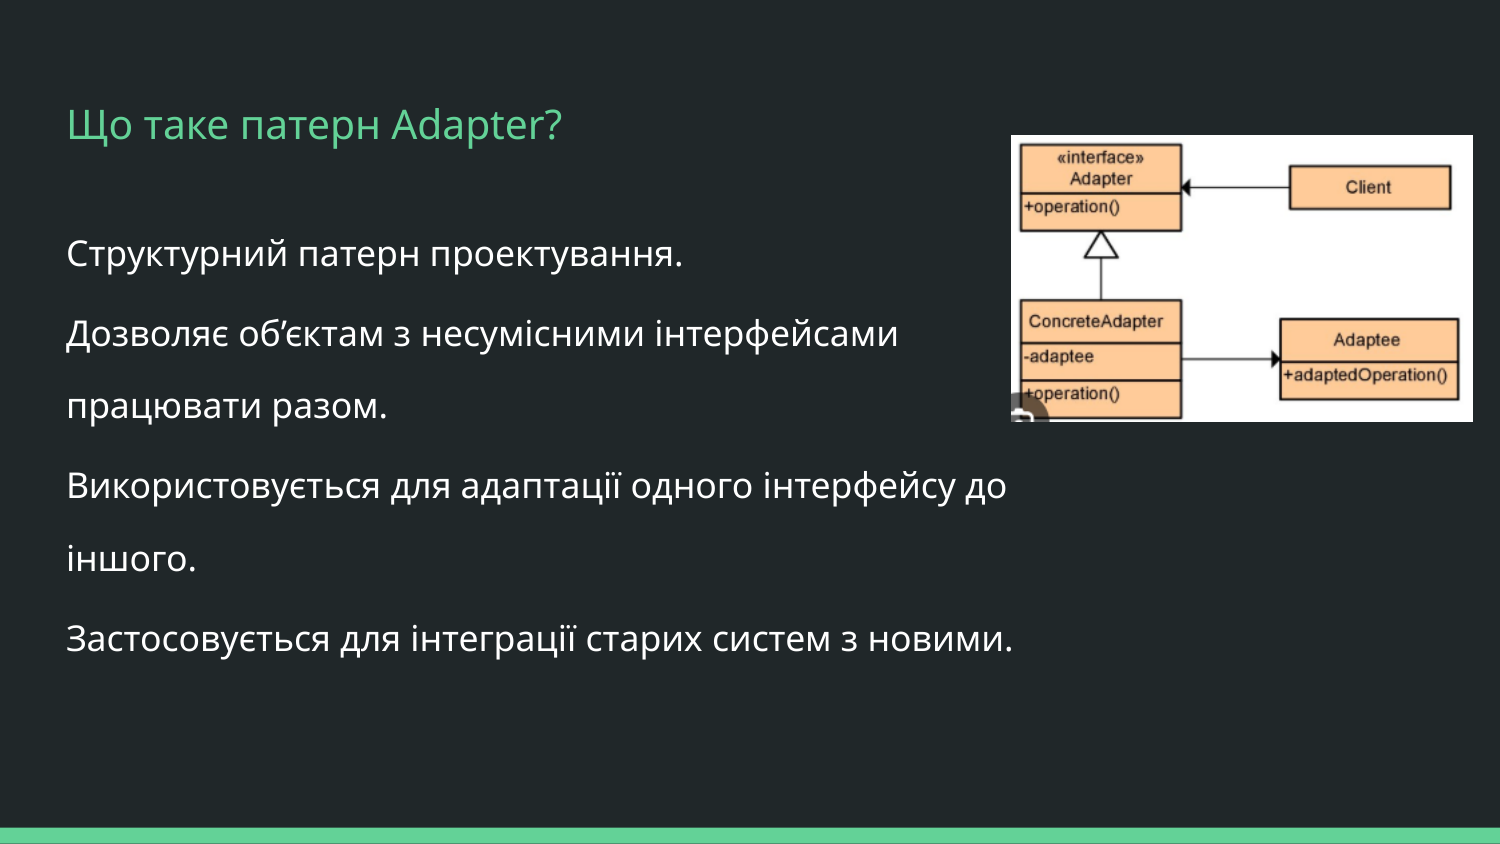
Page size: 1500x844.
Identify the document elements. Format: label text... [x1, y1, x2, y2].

list Структурний патерн проектування. Дозволяє об’єктам з несумісними інтерфейсами працювати разом. Використовується для адаптації одного інтерфейсу до іншого. Застосовується для інтеграції старих систем з новими. [51, 189, 1078, 750]
picture [1011, 135, 1474, 423]
title Що таке патерн Adapter? [51, 72, 1449, 167]
